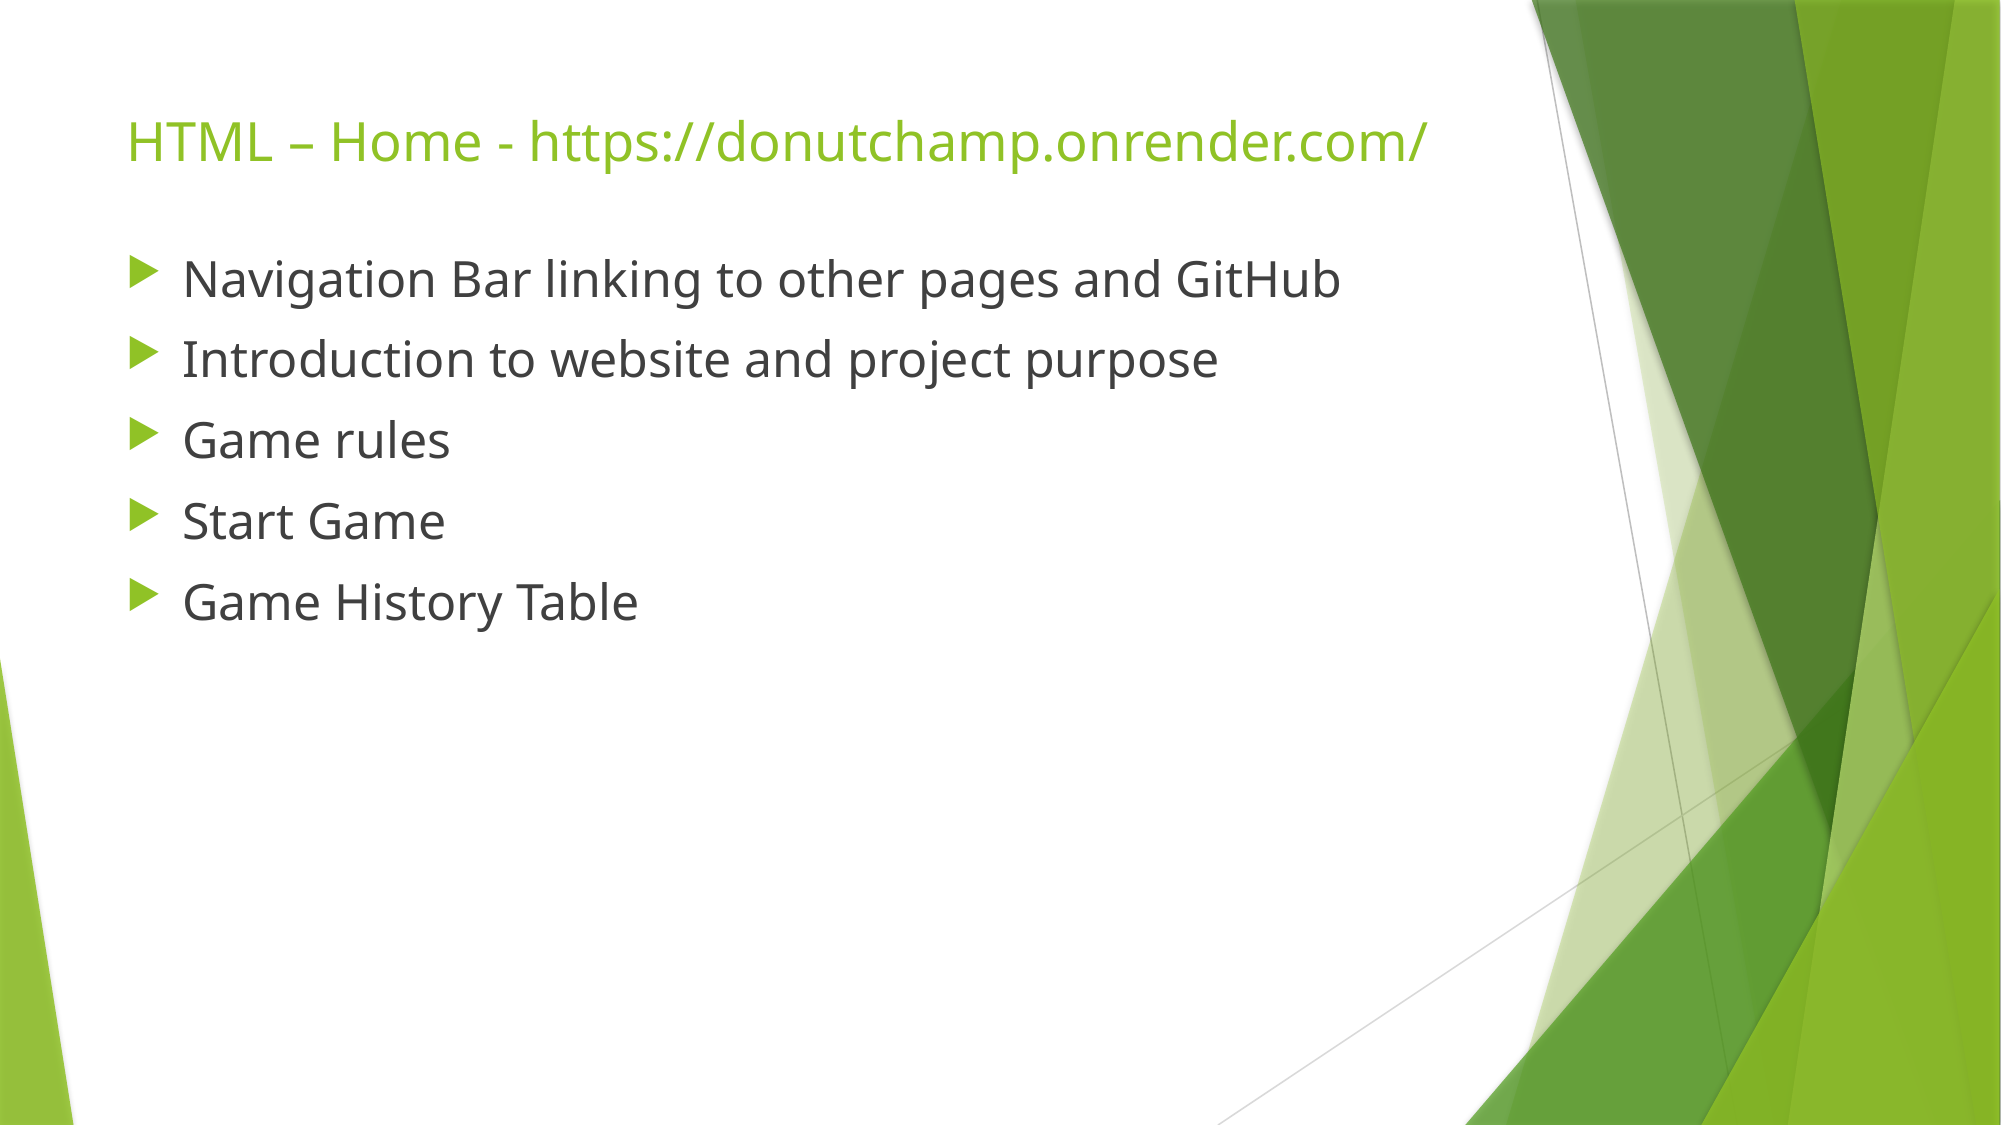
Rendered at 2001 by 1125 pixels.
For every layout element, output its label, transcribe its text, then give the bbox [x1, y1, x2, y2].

title HTML – Home - https://donutchamp.onrender.com/ [111, 99, 1522, 225]
list Navigation Bar linking to other pages and GitHub Introduction to website and project purpose Game rules Start Game Game History Table [111, 239, 1522, 992]
